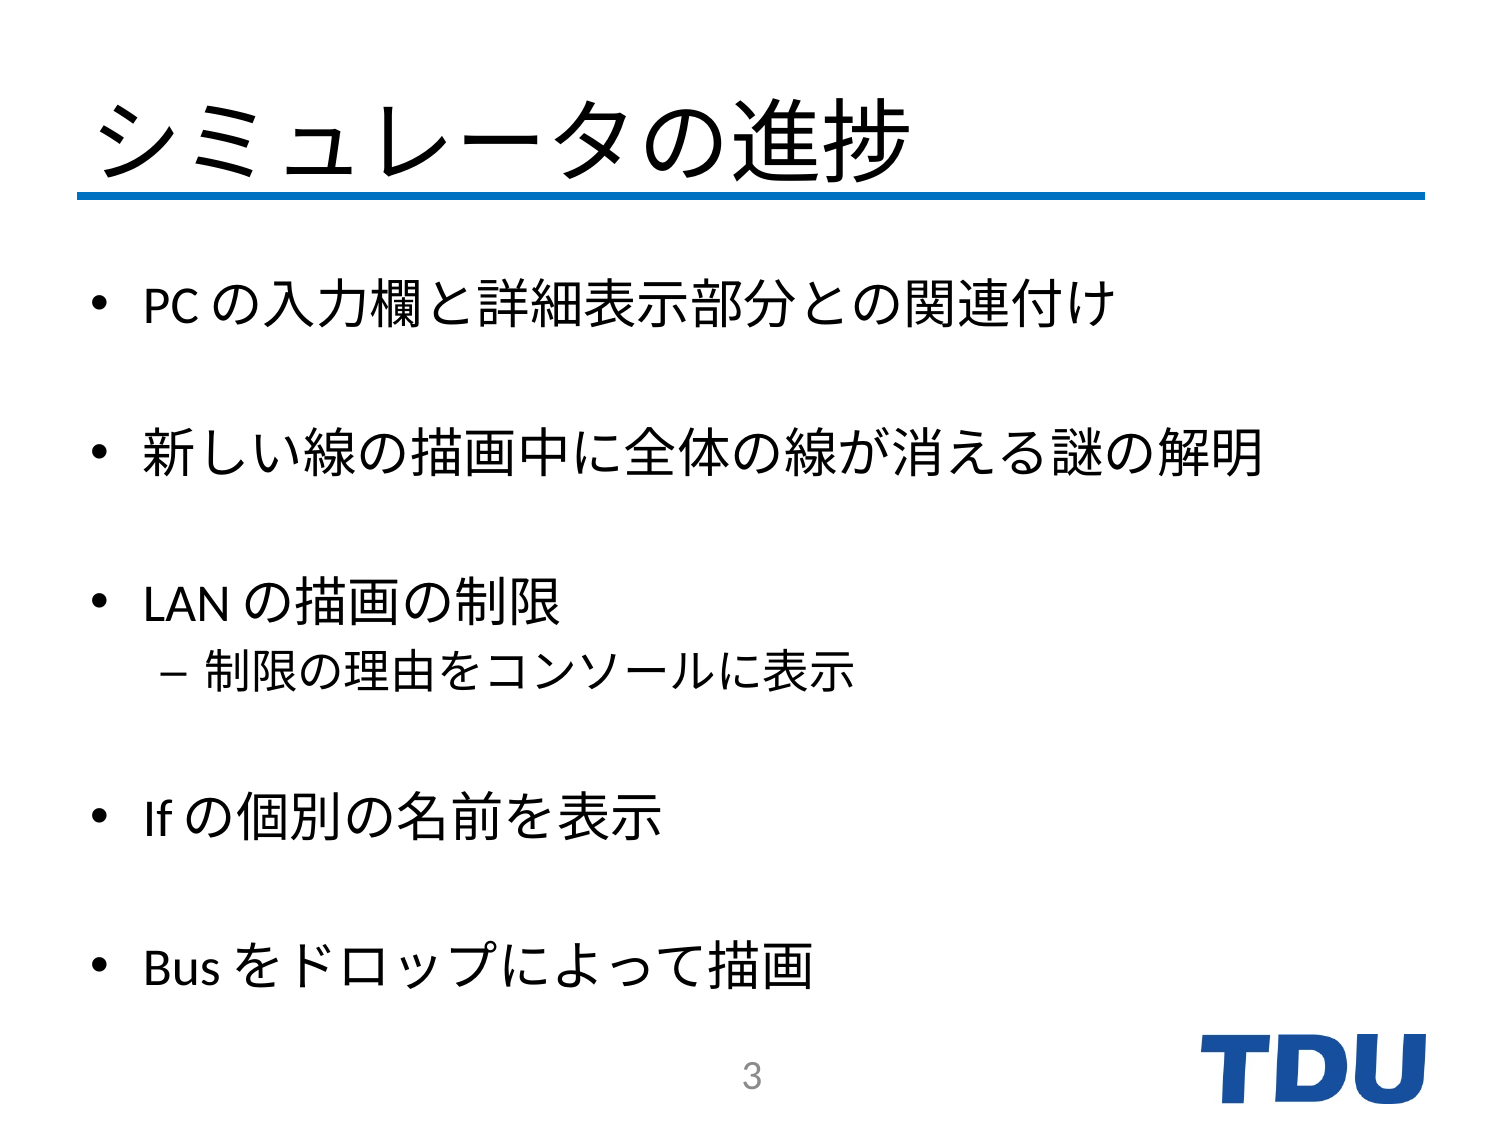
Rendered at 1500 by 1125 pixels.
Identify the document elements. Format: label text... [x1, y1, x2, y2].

list PCの入力欄と詳細表示部分との関連付け 新しい線の描画中に全体の線が消える謎の解明 LANの描画の制限 制限の理由をコンソールに表示 Ifの個別の名前を表示 Busをドロップによって描画 [75, 262, 1425, 1005]
title シミュレータの進捗 [75, 45, 1425, 233]
picture [1201, 1034, 1426, 1104]
slide_number 3 [577, 1042, 928, 1103]
